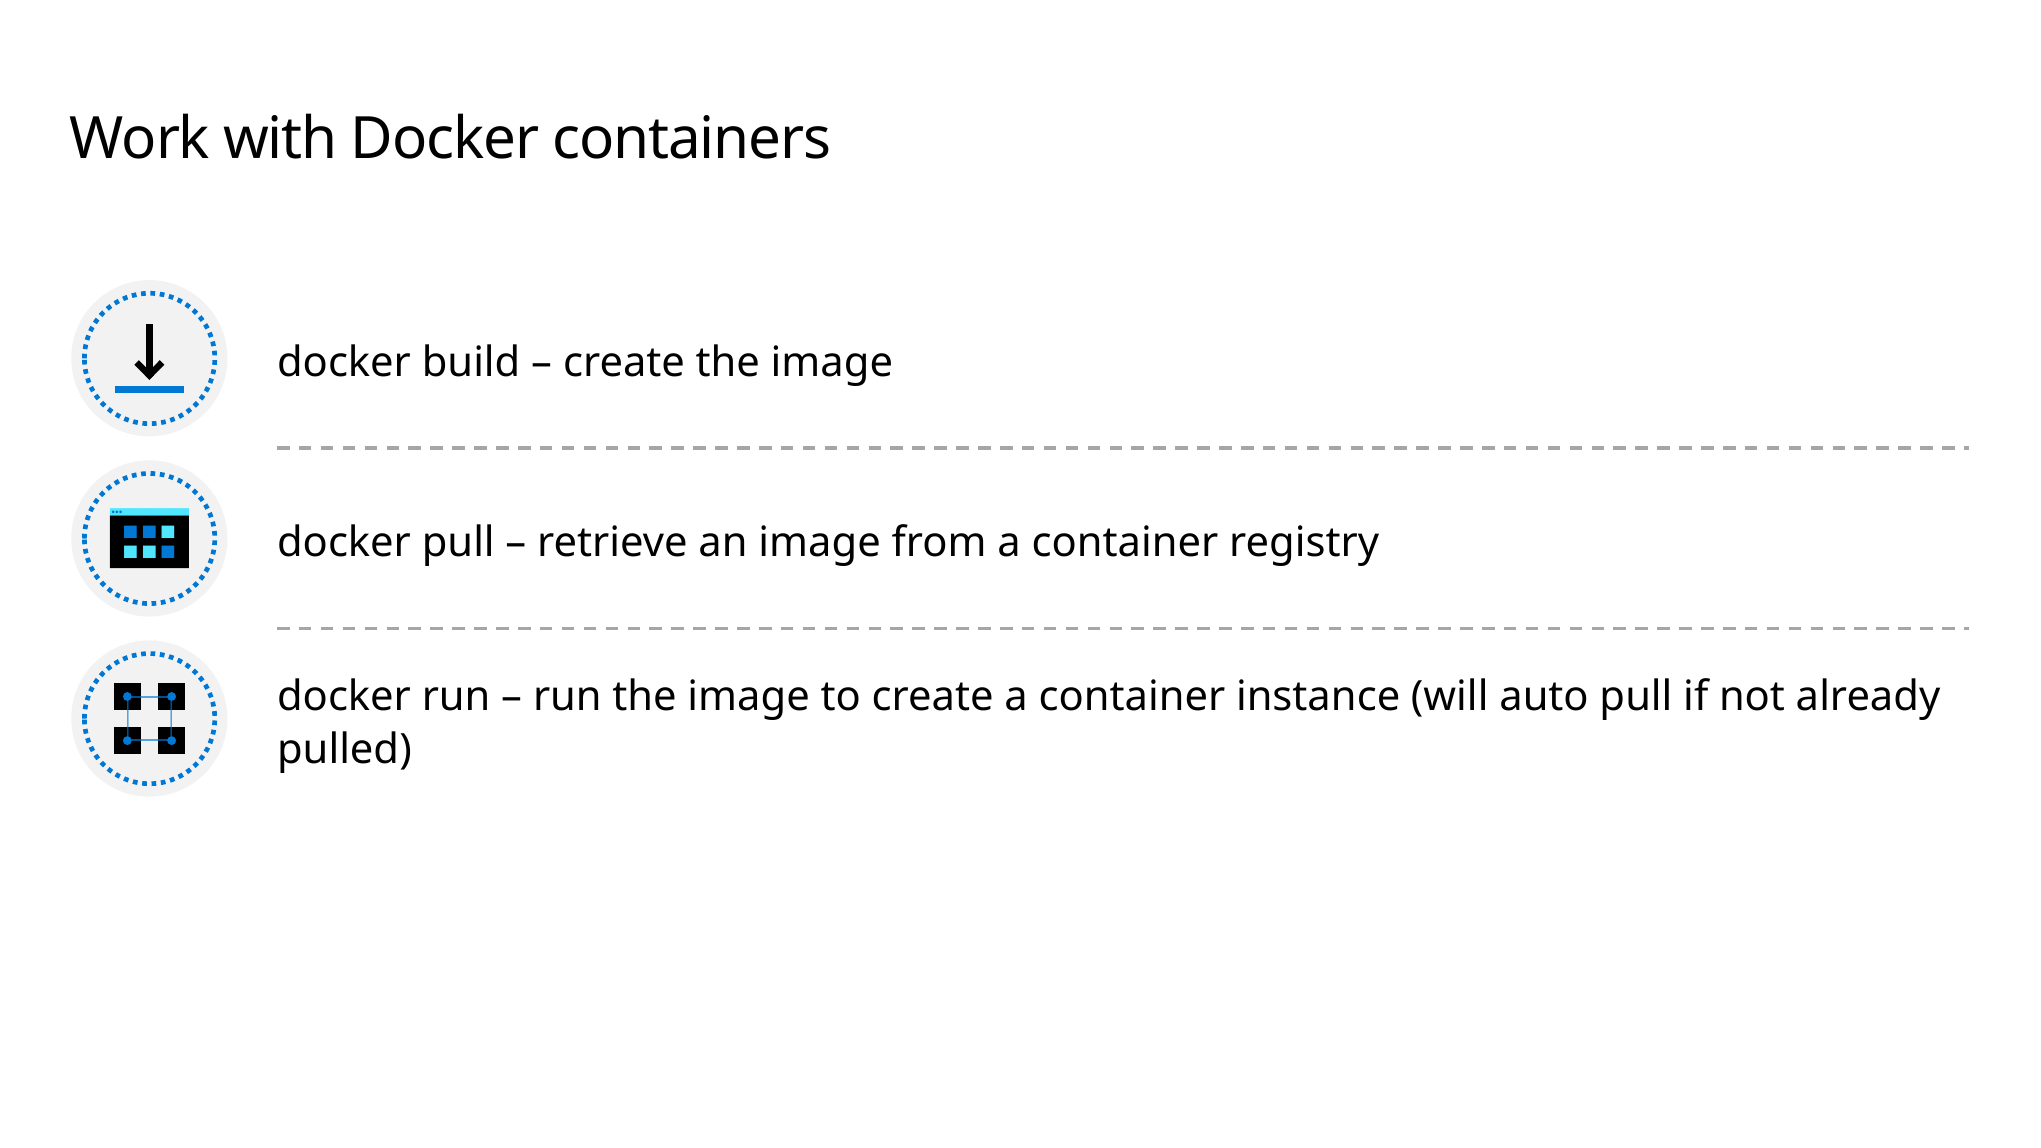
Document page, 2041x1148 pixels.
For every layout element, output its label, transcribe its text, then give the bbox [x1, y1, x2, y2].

picture [70, 639, 228, 797]
text_box docker build – create the image [276, 330, 1970, 385]
picture [70, 459, 228, 617]
picture [70, 279, 228, 437]
title Work with Docker containers [70, 103, 1969, 172]
text_box docker pull – retrieve an image from a container registry [276, 511, 1970, 566]
text_box docker run – run the image to create a container instance (will auto pull if not already pulled) [276, 664, 1970, 773]
